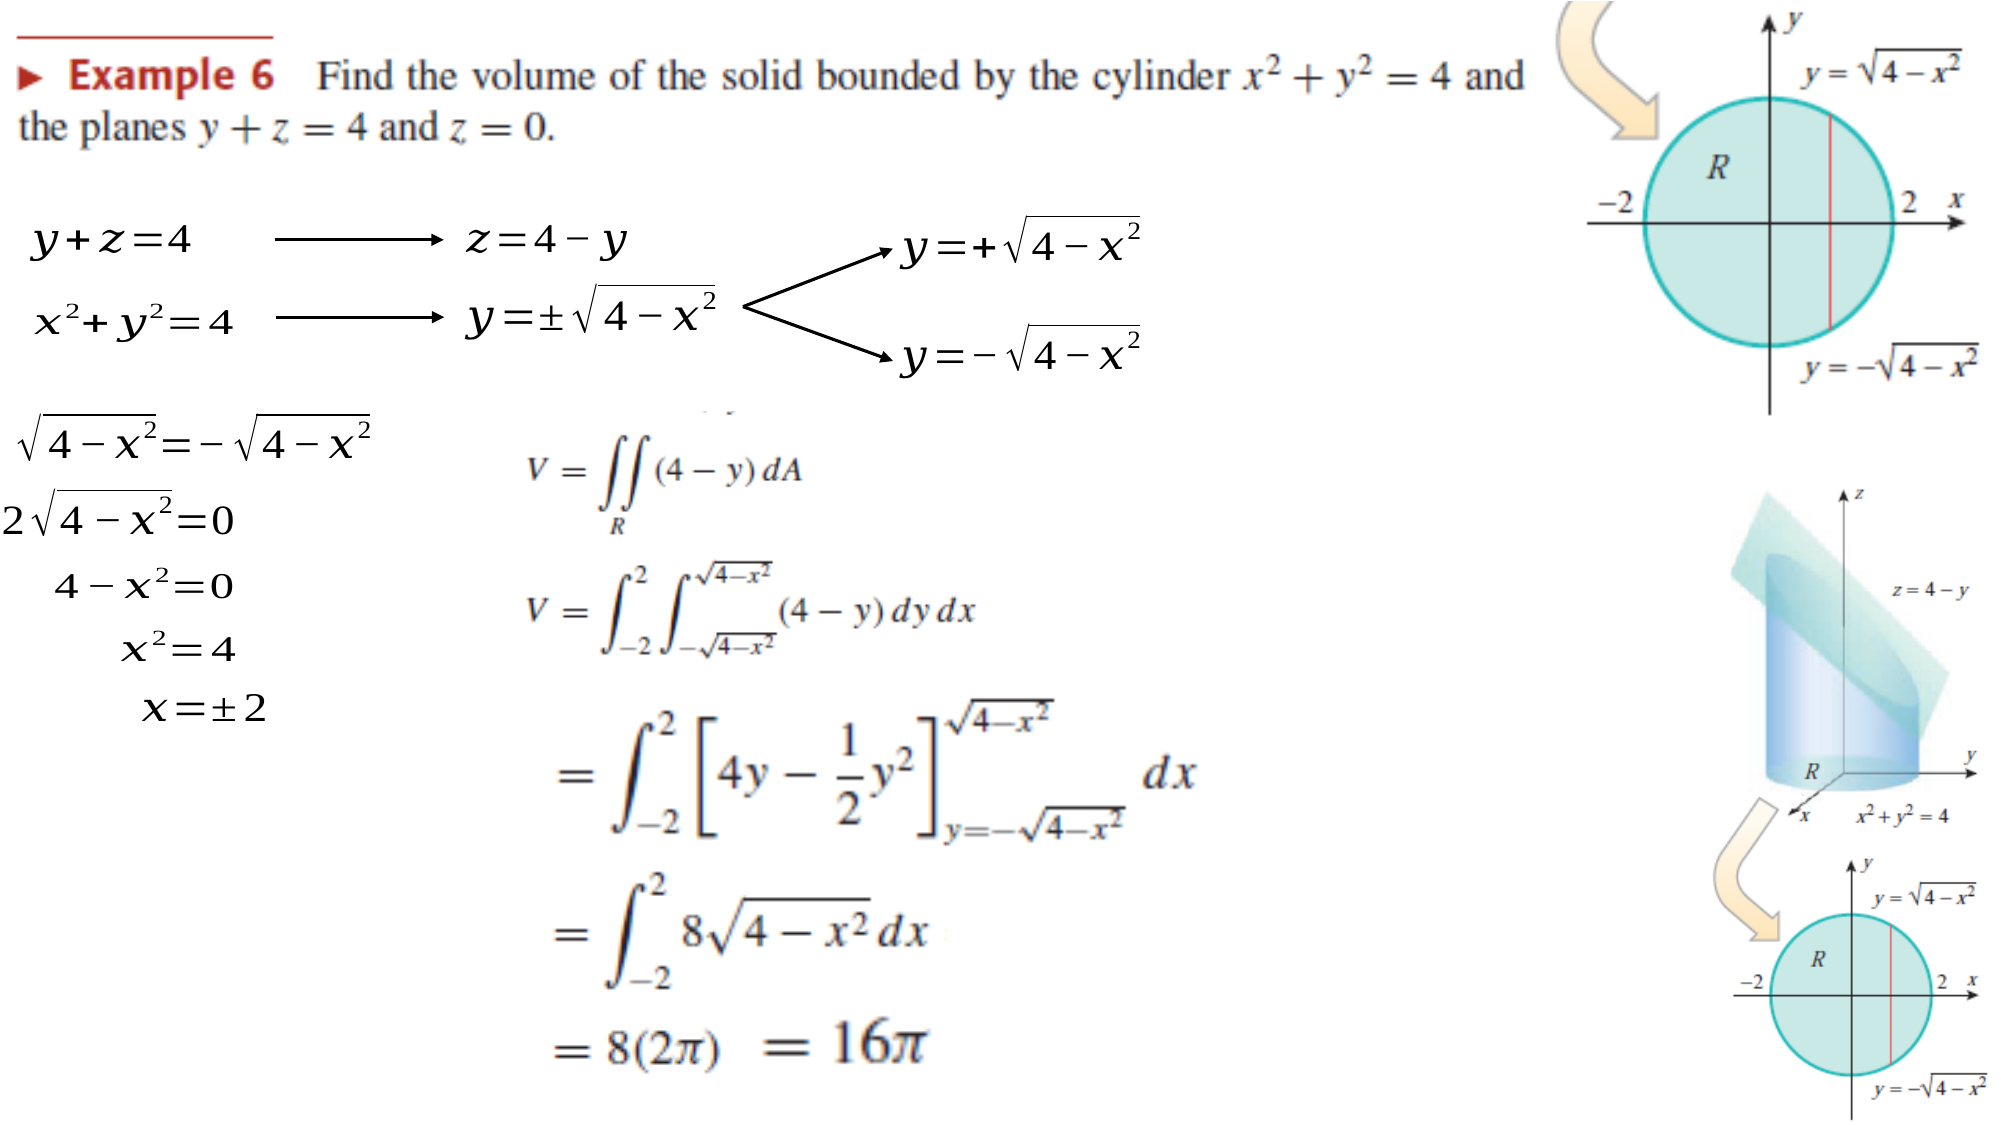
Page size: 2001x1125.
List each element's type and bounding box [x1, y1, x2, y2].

picture [1693, 482, 2000, 1125]
picture [523, 676, 1207, 1125]
picture [506, 411, 980, 671]
text_box [742, 306, 893, 361]
picture [0, 0, 1999, 423]
text_box [742, 248, 893, 306]
